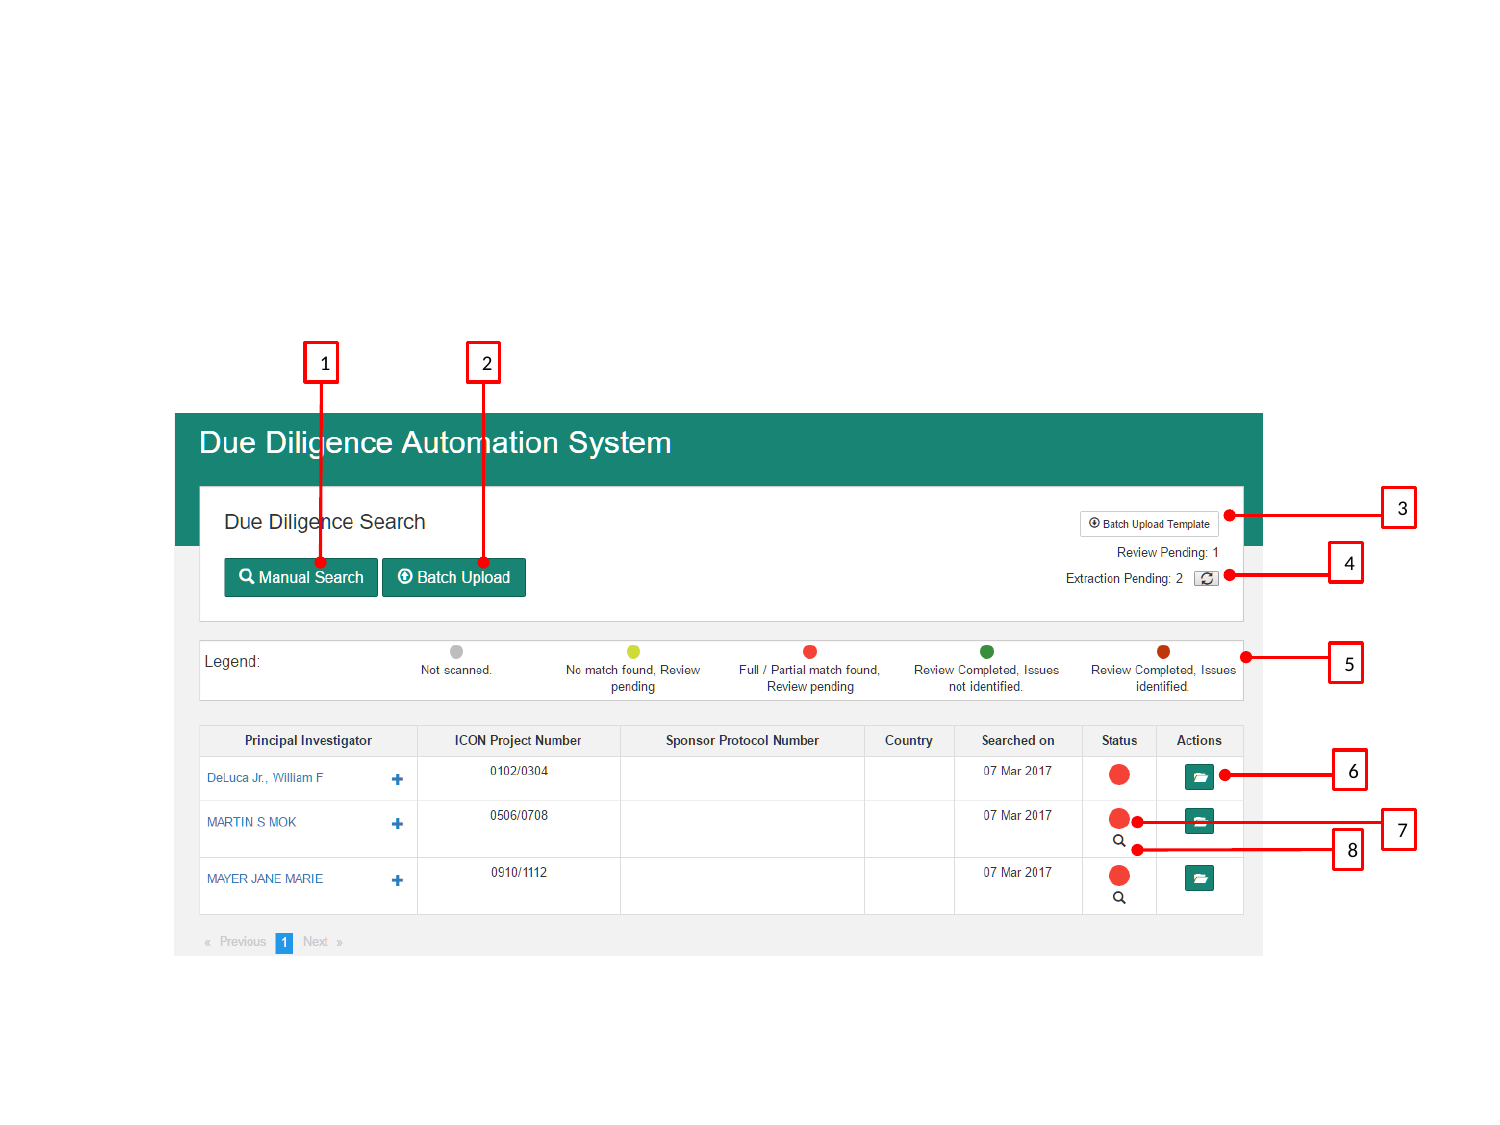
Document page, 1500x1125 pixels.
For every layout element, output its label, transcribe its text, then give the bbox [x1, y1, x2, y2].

text_box 8 [1333, 831, 1363, 870]
text_box 1 [305, 342, 338, 382]
text_box 6 [1333, 750, 1367, 790]
text_box 7 [1382, 809, 1416, 850]
text_box 3 [1382, 487, 1416, 528]
text_box 5 [1329, 643, 1363, 683]
picture [174, 413, 1263, 957]
text_box 2 [467, 342, 500, 382]
text_box 4 [1329, 542, 1363, 582]
